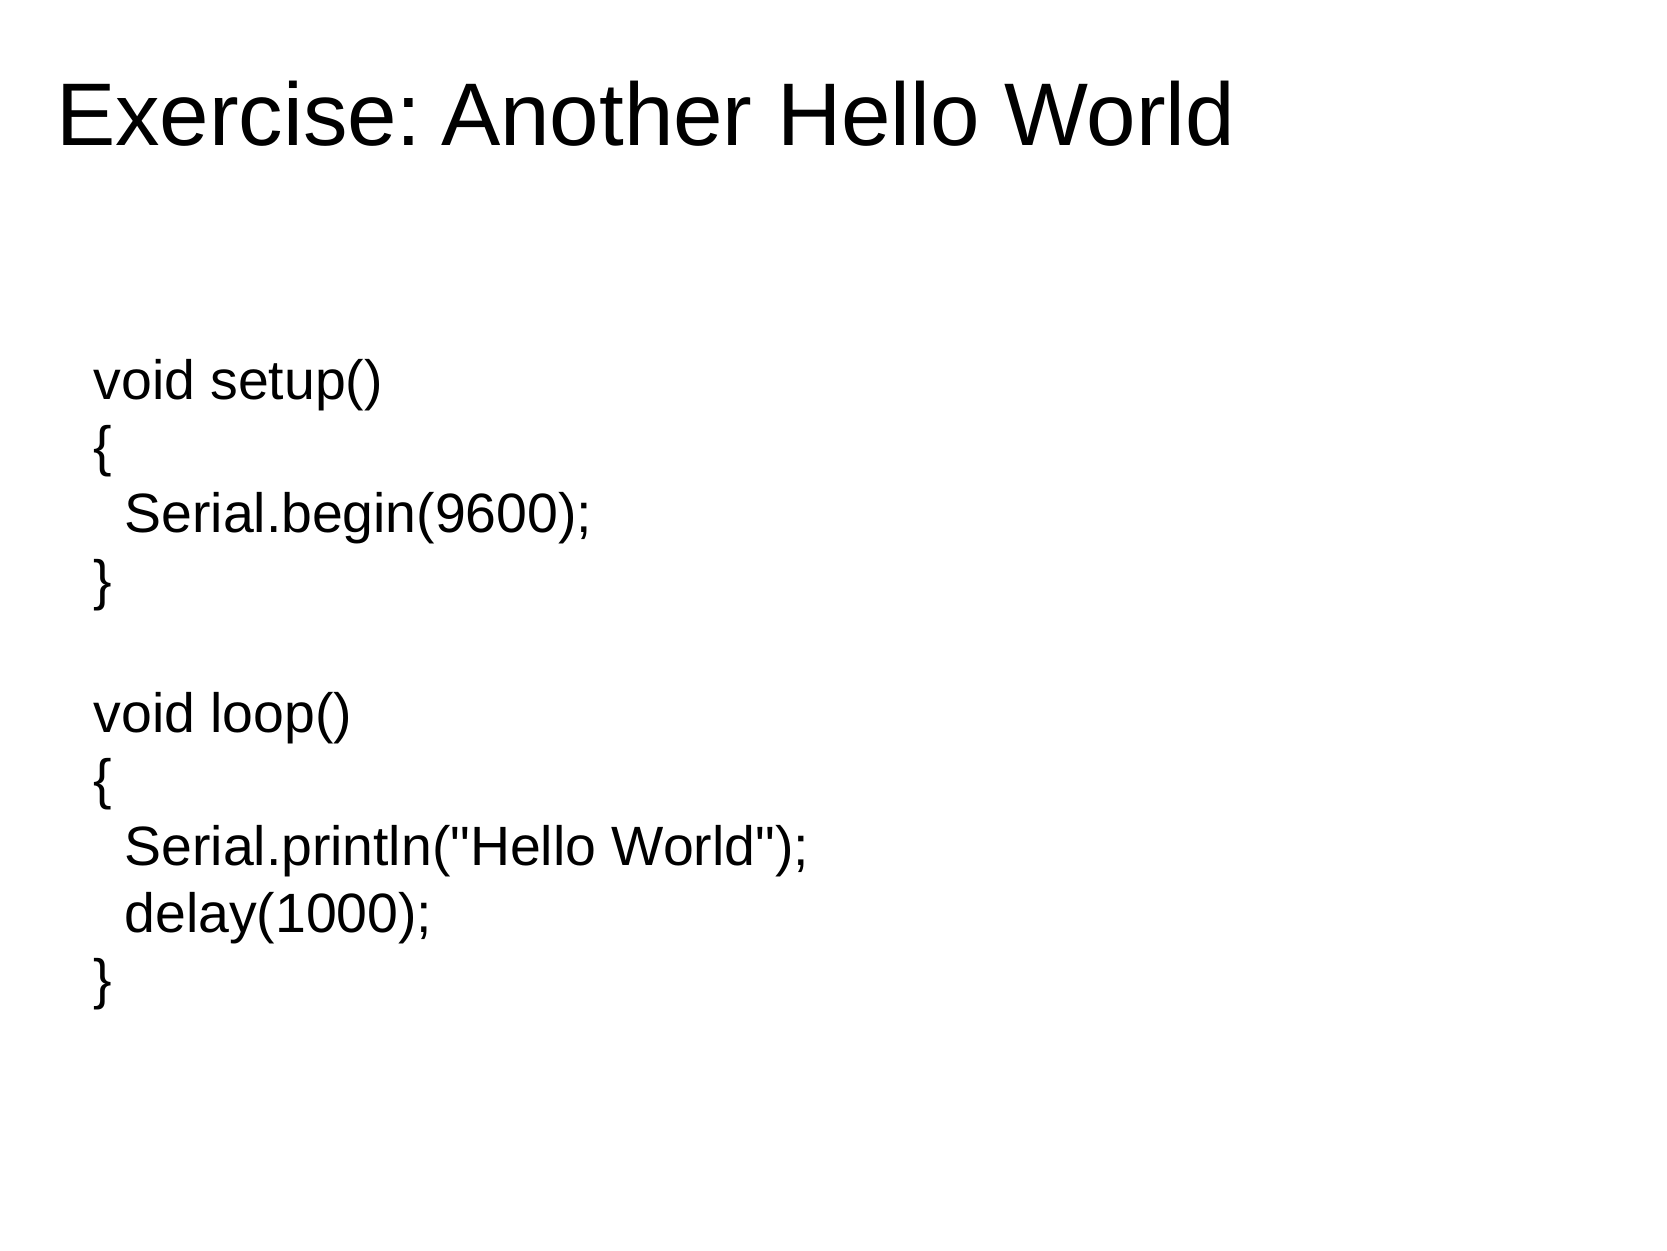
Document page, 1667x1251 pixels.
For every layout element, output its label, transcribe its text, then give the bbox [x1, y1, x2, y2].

title Exercise: Another Hello World [50, 50, 1630, 213]
list void setup() { Serial.begin(9600); } void loop() { Serial.println("Hello World"); delay(1000); } [87, 337, 1667, 1250]
